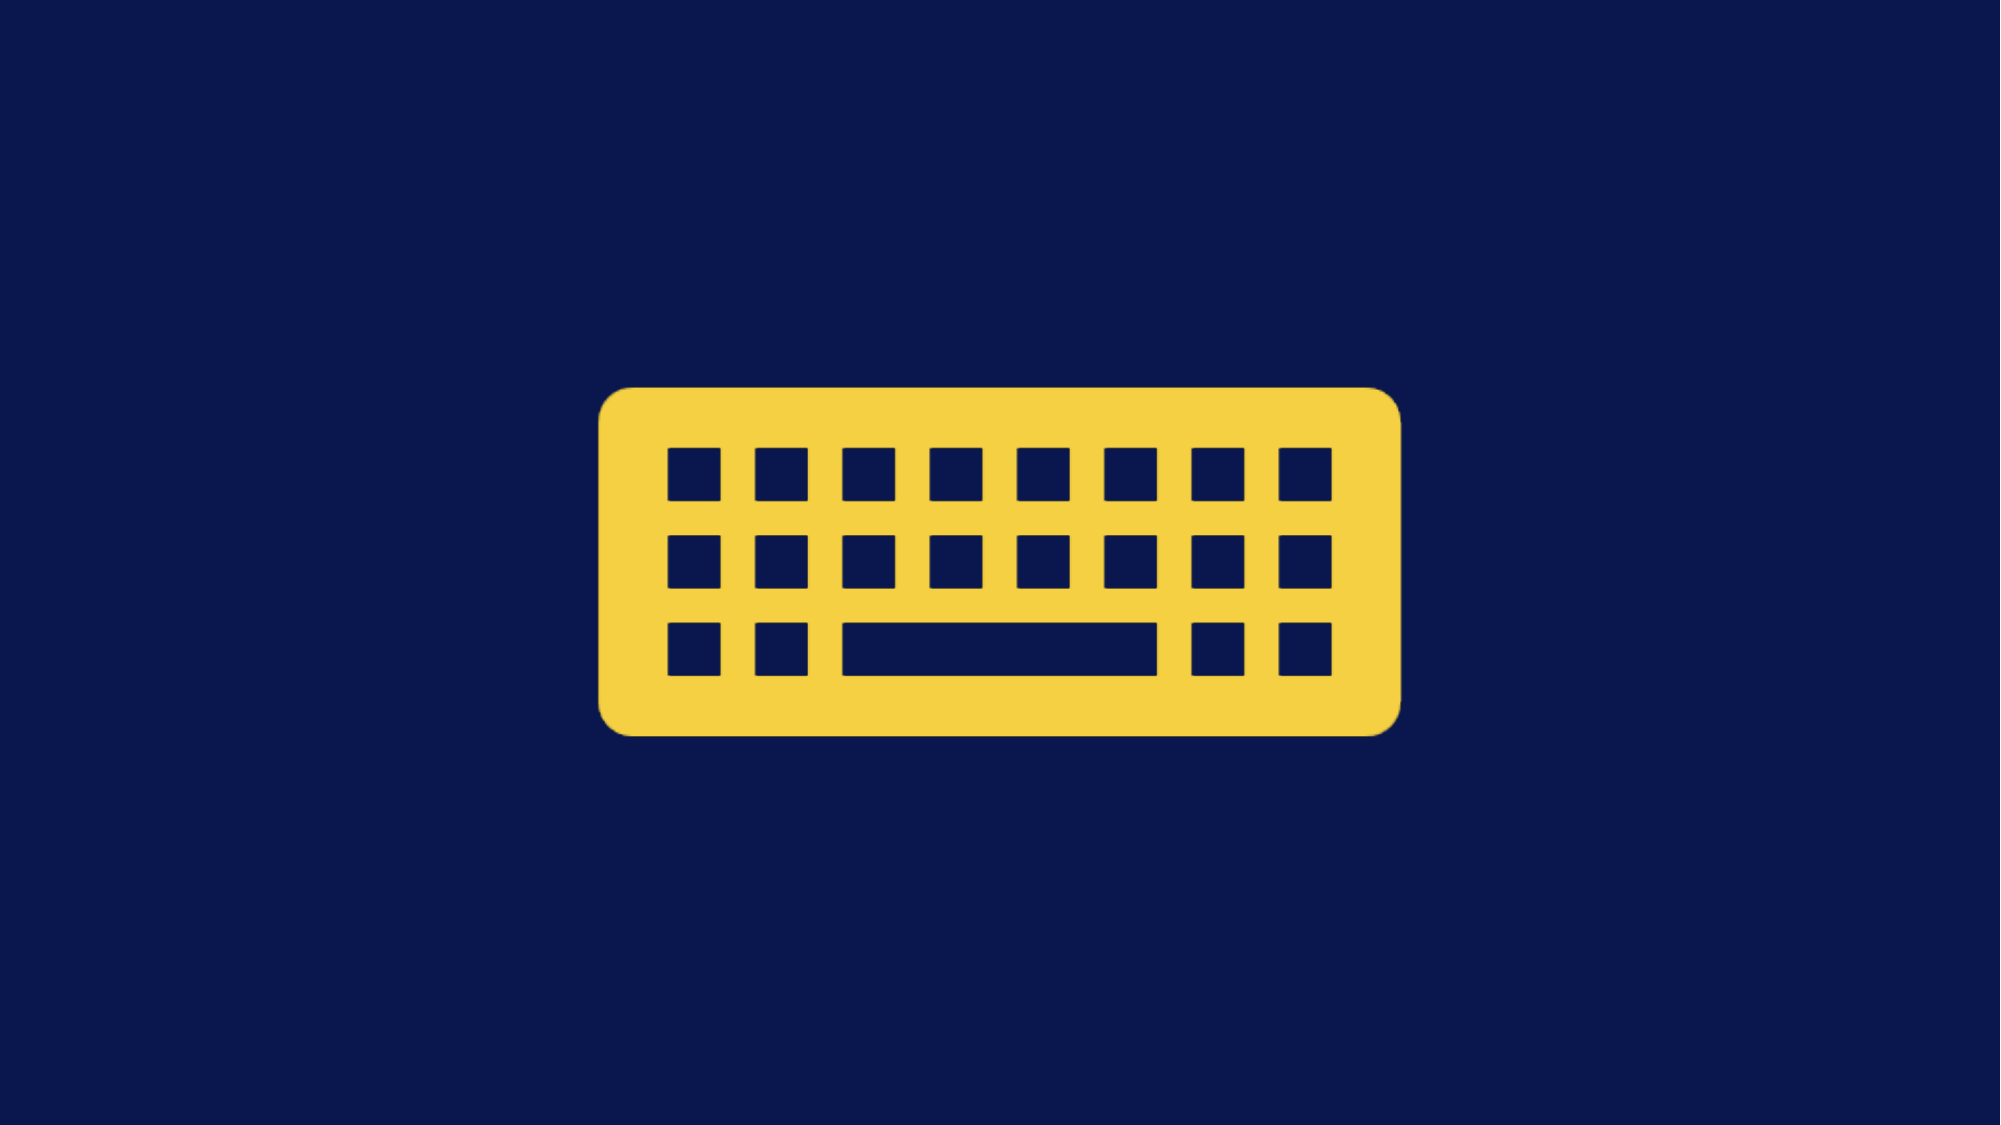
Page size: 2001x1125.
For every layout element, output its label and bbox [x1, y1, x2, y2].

picture [581, 143, 1419, 982]
